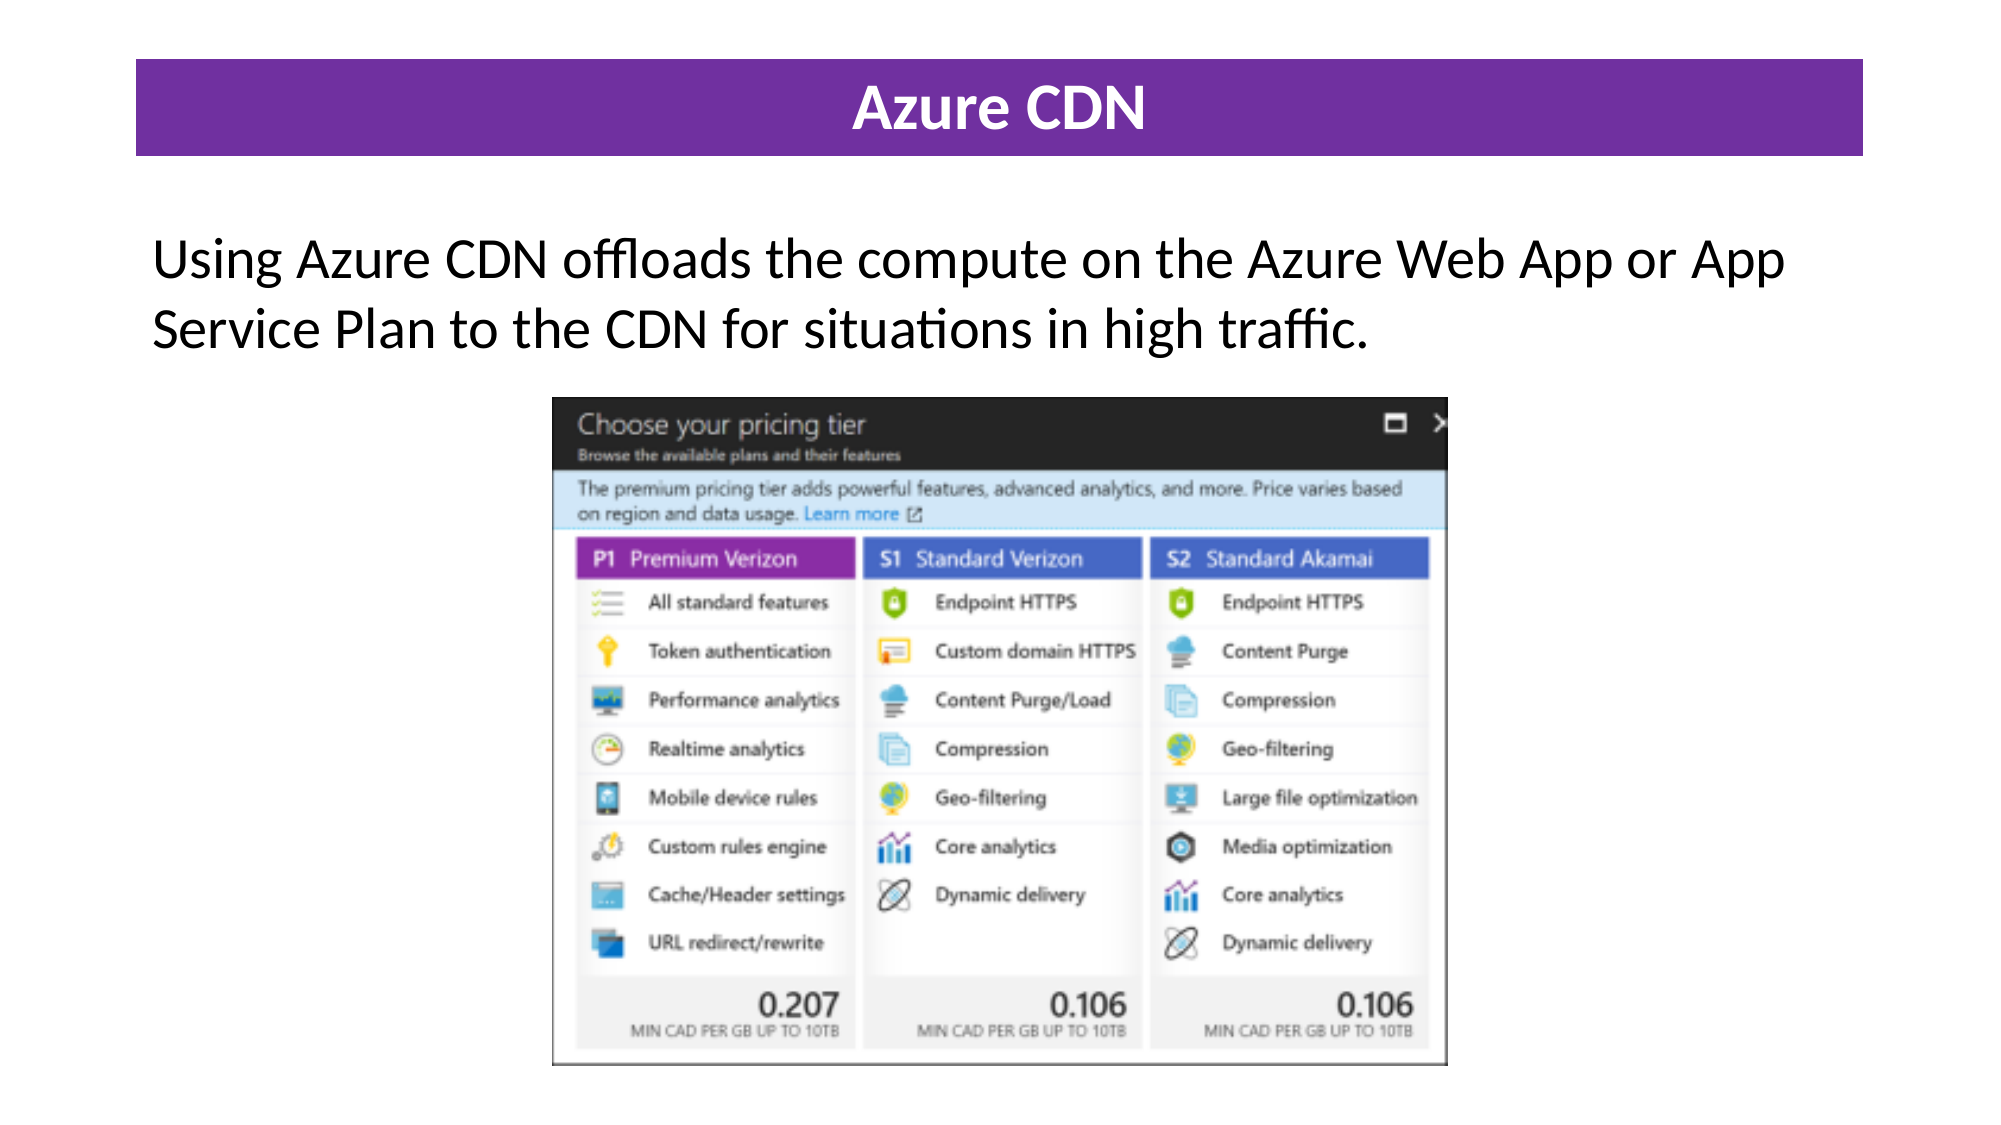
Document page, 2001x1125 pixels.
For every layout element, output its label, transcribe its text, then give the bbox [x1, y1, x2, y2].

text_box Using Azure CDN offloads the compute on the Azure Web App or App Service Plan to the CDN for situations in high traffic. [137, 212, 1880, 368]
picture [552, 397, 1448, 1066]
text_box Azure CDN [136, 59, 1863, 156]
